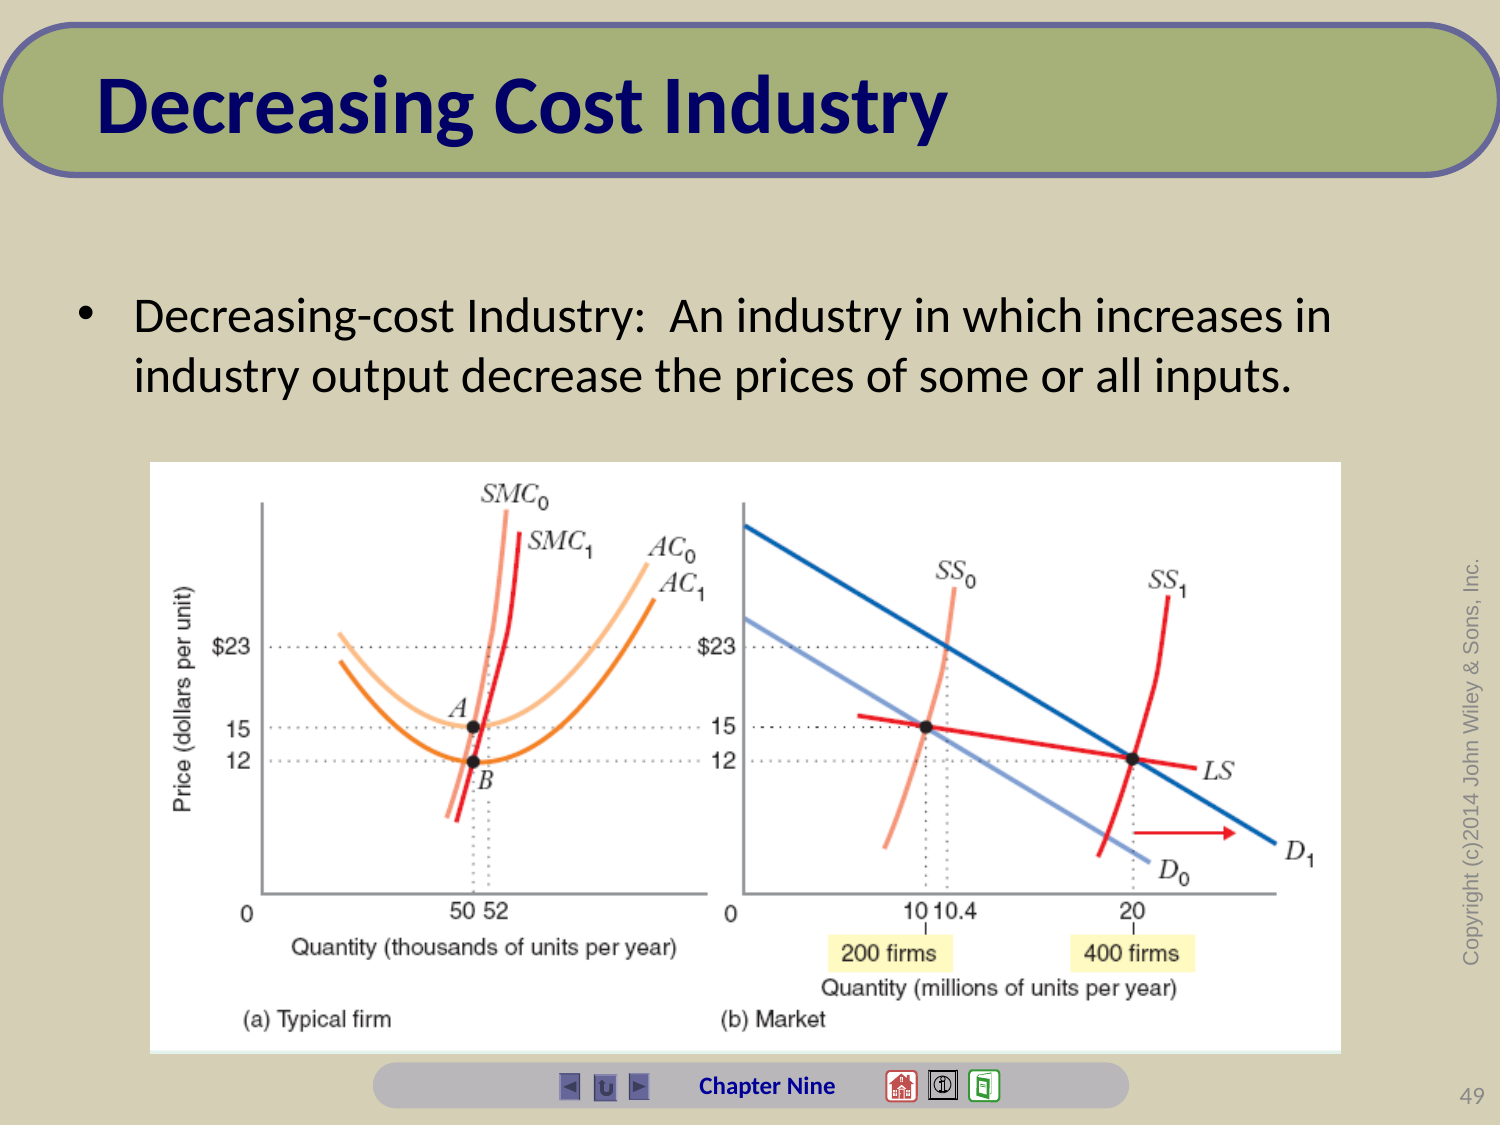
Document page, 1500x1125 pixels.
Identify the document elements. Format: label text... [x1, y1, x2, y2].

picture [149, 462, 1341, 1054]
picture [928, 1069, 958, 1101]
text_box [967, 1068, 1001, 1103]
text_box [372, 1062, 1130, 1109]
picture [592, 1073, 618, 1103]
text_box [885, 1069, 919, 1103]
text_box Decreasing Cost Industry [0, 24, 1500, 175]
picture [628, 1072, 652, 1102]
text_box Chapter Nine [684, 1062, 851, 1108]
footer Copyright (c)2014 John Wiley & Sons, Inc. [1439, 525, 1500, 1000]
picture [557, 1072, 581, 1101]
text_box Decreasing-cost Industry: An industry in which increases in industry output decrease the prices of some or all inputs. [62, 275, 1425, 450]
slide_number 49 [1149, 1065, 1500, 1125]
